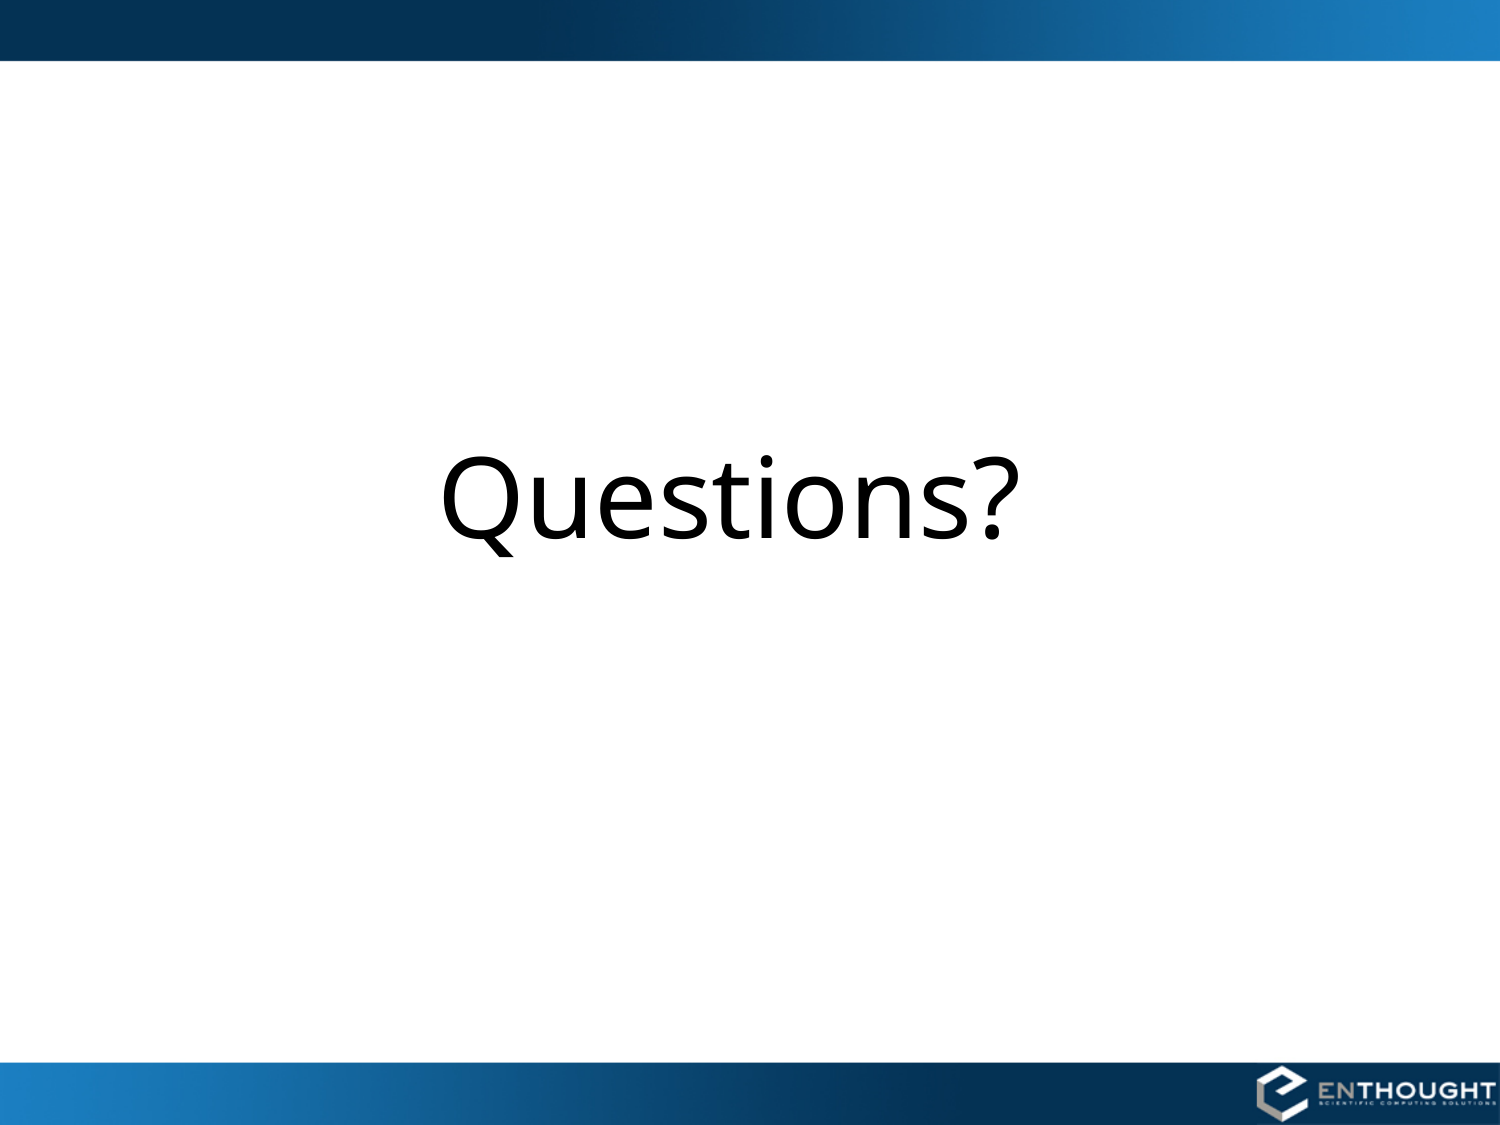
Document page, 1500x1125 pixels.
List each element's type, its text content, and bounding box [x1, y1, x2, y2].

text_box Questions? [422, 418, 1081, 569]
picture [0, 0, 1500, 1125]
